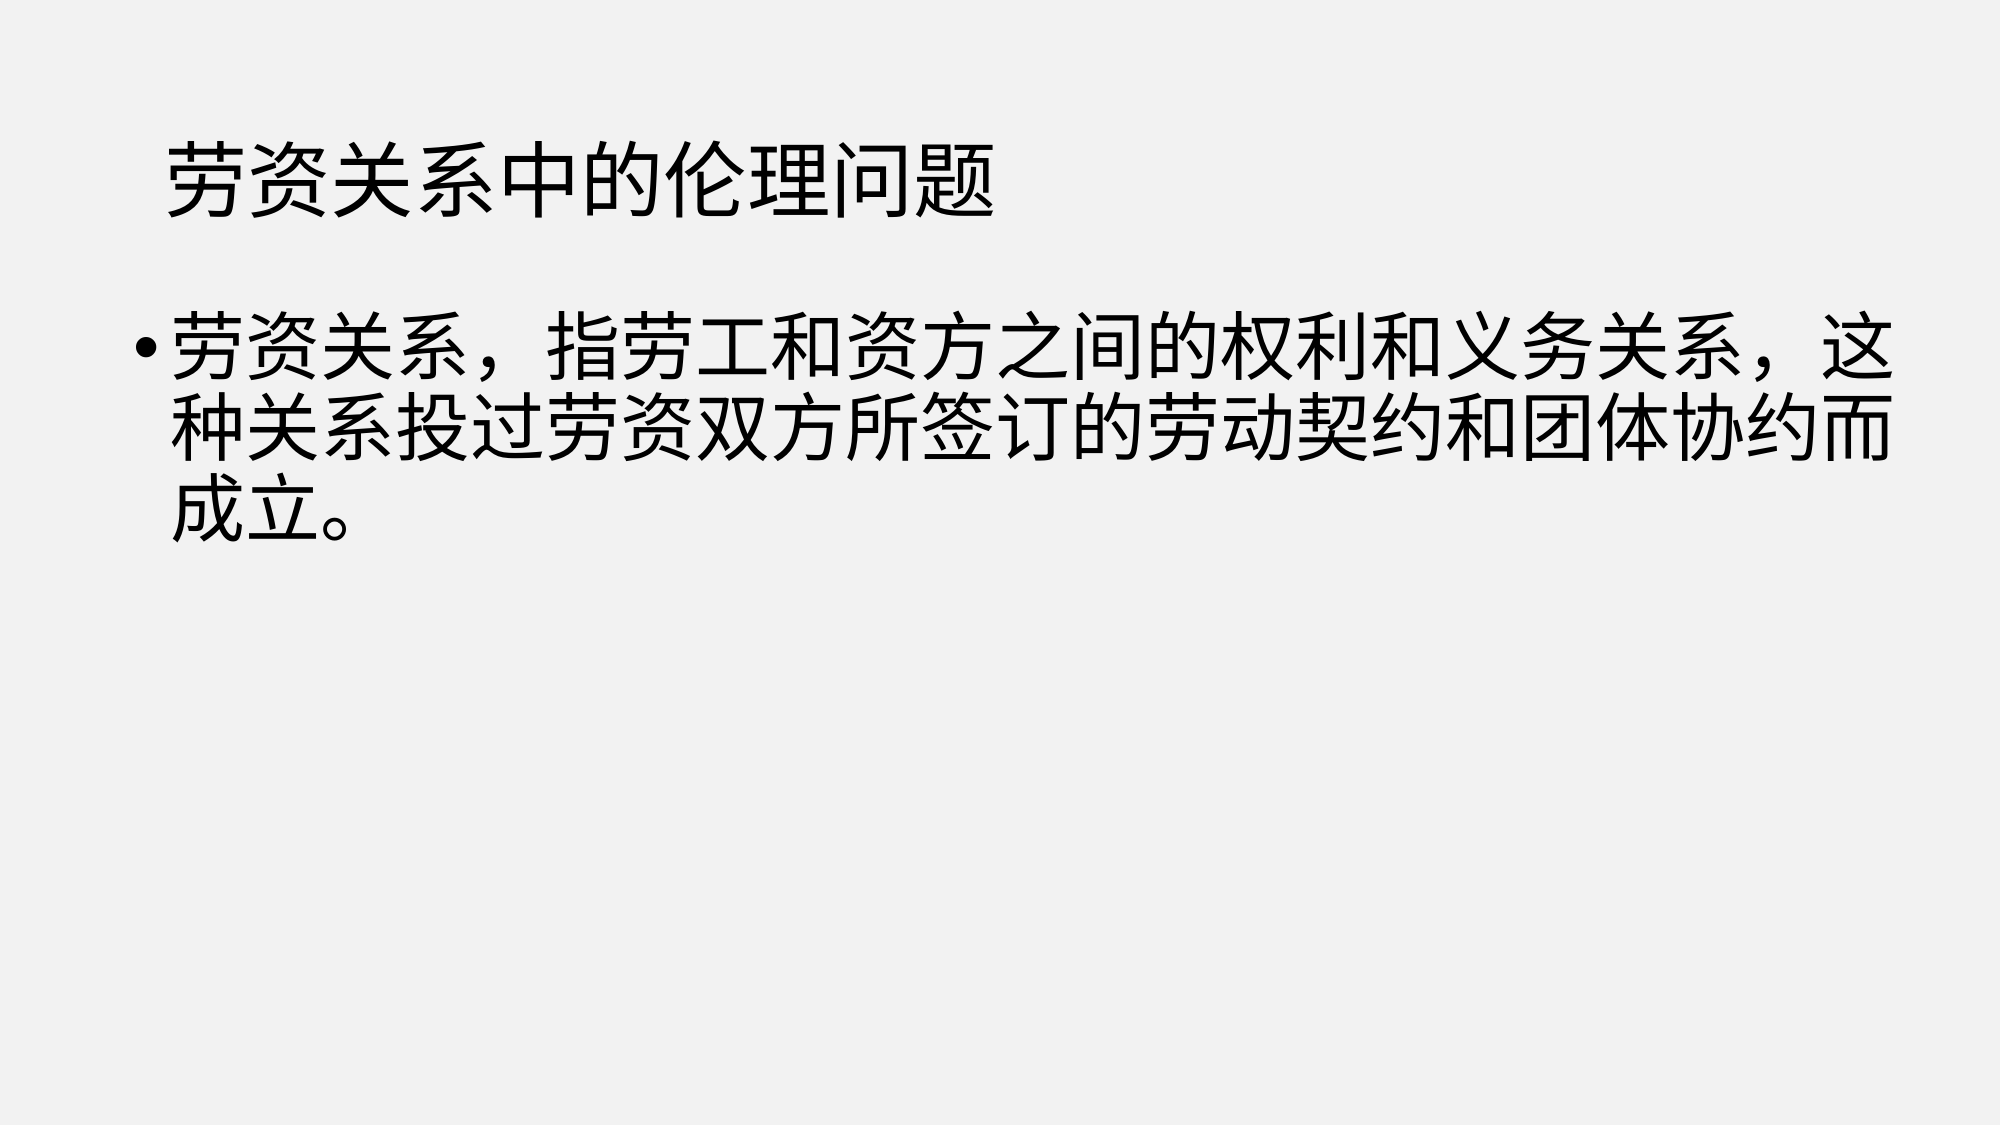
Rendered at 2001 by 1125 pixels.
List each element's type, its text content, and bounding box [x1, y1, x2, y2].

list 劳资关系，指劳工和资方之间的权利和义务关系，这种关系投过劳资双方所签订的劳动契约和团体协约而成立。 [118, 302, 1915, 991]
title 劳资关系中的伦理问题 [149, 113, 1705, 256]
